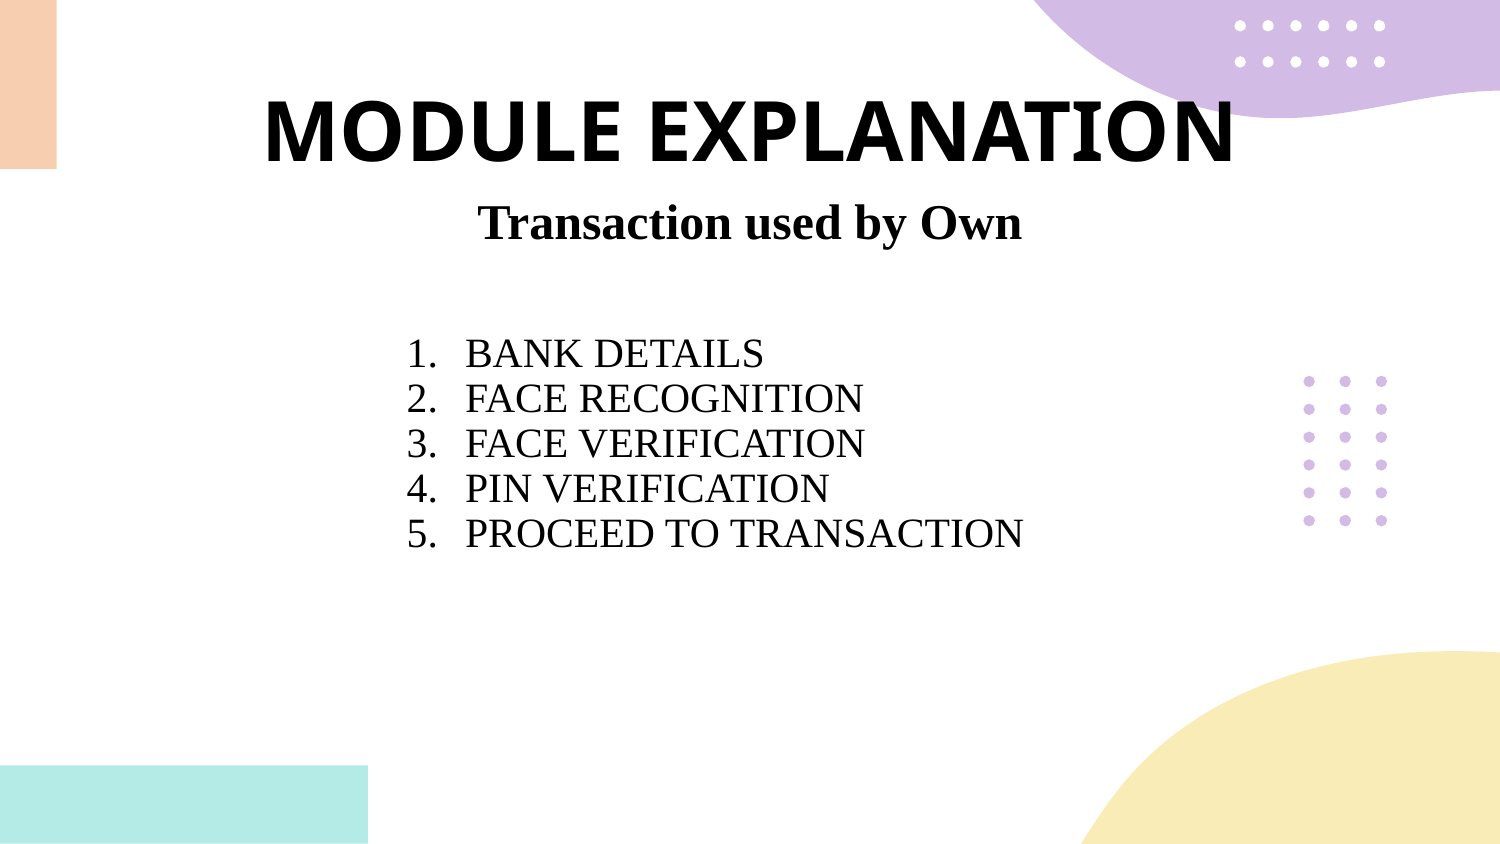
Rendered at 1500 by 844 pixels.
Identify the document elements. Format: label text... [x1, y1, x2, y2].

text_box Transaction used by Own [116, 174, 1384, 269]
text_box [1303, 375, 1388, 527]
text_box BANK DETAILS FACE RECOGNITION FACE VERIFICATION PIN VERIFICATION PROCEED TO TRANSACTION [375, 316, 1094, 580]
text_box MODULE EXPLANATION [223, 206, 1388, 325]
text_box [1285, 0, 1334, 120]
text_box [0, 0, 57, 169]
title MODULE EXPLANATION [118, 62, 1382, 157]
text_box [1080, 651, 1500, 844]
